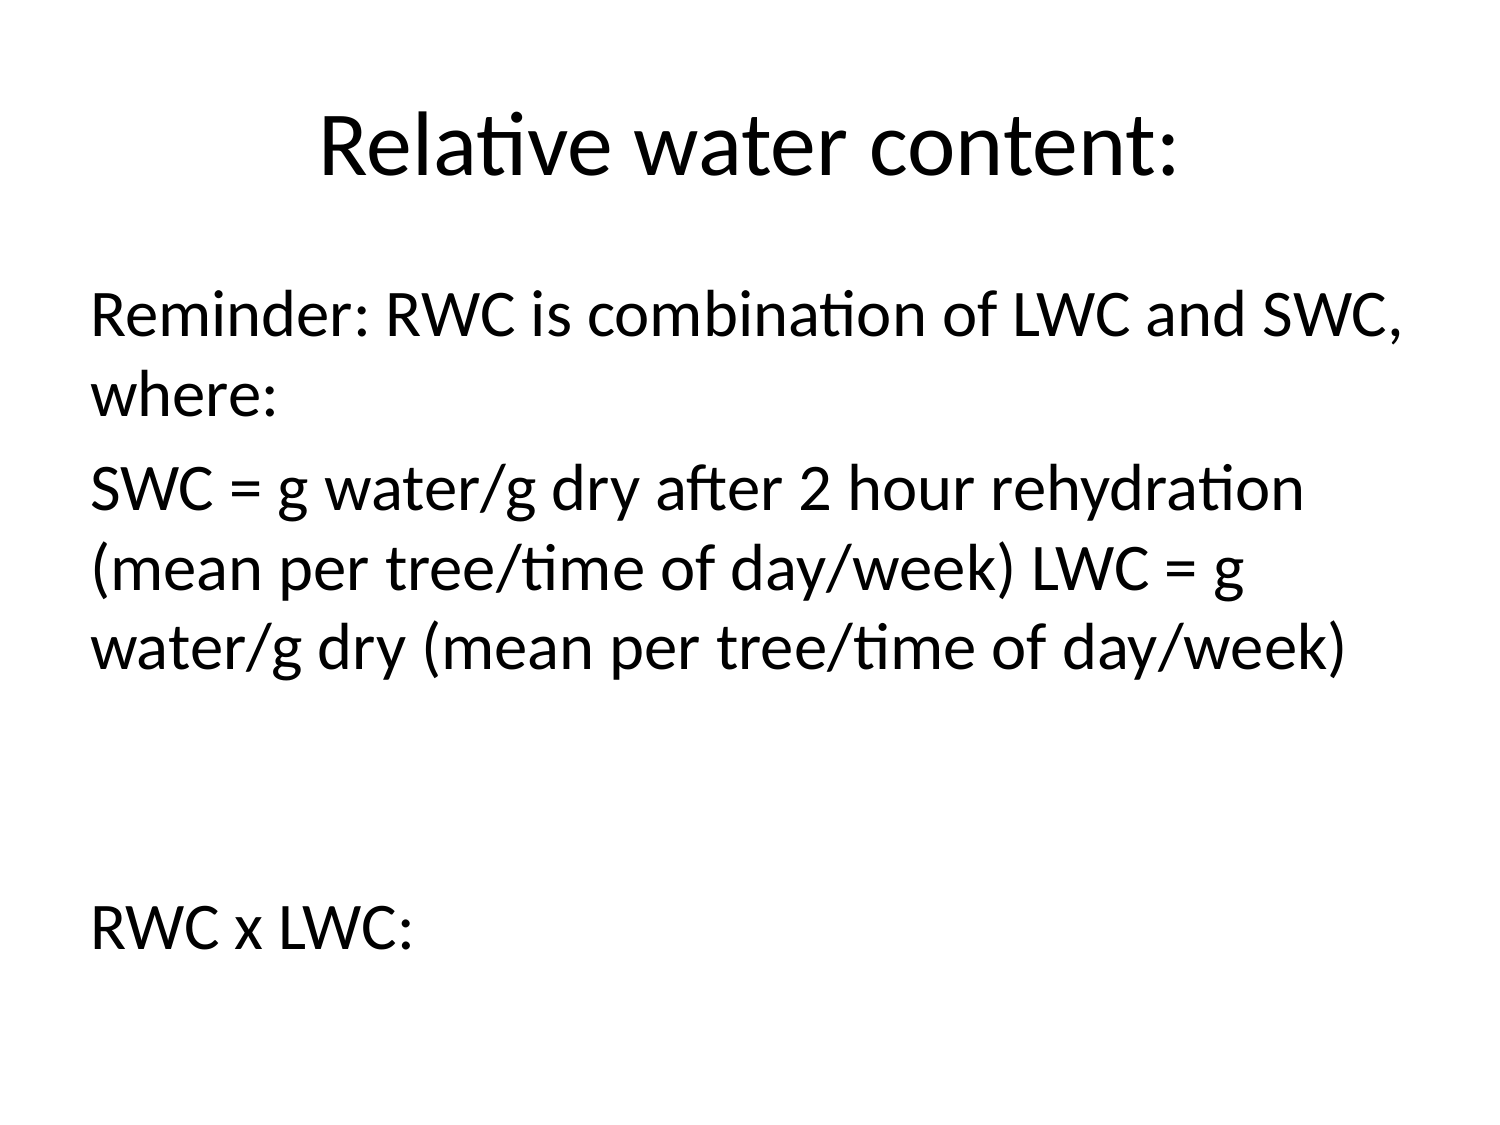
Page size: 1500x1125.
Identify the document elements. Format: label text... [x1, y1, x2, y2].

list Reminder: RWC is combination of LWC and SWC, where: SWC = g water/g dry after 2 hour rehydration (mean per tree/time of day/week) LWC = g water/g dry (mean per tree/time of day/week) RWC x LWC: [75, 262, 1425, 1005]
title Relative water content: [75, 45, 1425, 233]
